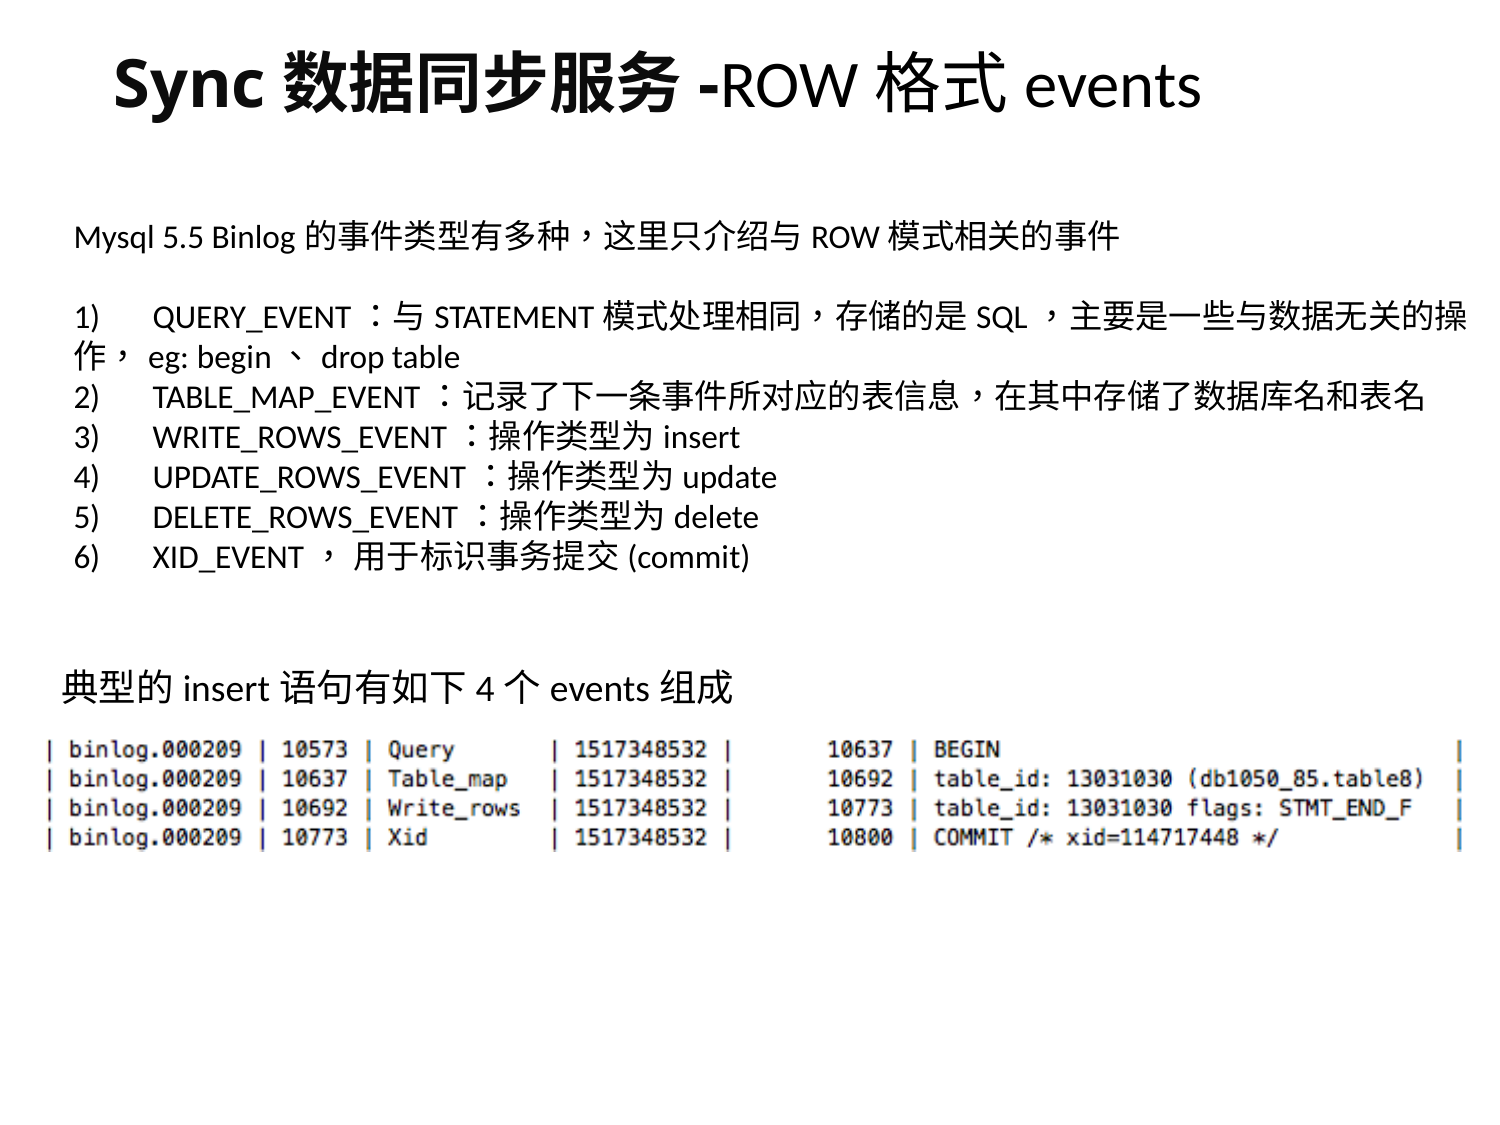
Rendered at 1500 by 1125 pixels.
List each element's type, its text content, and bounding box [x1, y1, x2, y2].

text_box Sync数据同步服务-ROW格式events [98, 42, 1412, 130]
text_box 典型的insert语句有如下4个events组成 [46, 656, 1500, 717]
text_box Mysql 5.5 Binlog的事件类型有多种，这里只介绍与ROW模式相关的事件 1) QUERY_EVENT：与STATEMENT模式处理相同，存储的是SQL，主要是一些与数据无关的操作，eg: begin、drop table 2) TABLE_MAP_EVENT：记录了下一条事件所对应的表信息，在其中存储了数据库名和表名 3) WRITE_ROWS_EVENT：操作类型为insert 4) UPDATE_ROWS_EVENT：操作类型为update 5) DELETE_ROWS_EVENT：操作类型为delete 6) XID_EVENT， 用于标识事务提交(commit) [58, 208, 1500, 583]
picture [41, 739, 1500, 852]
